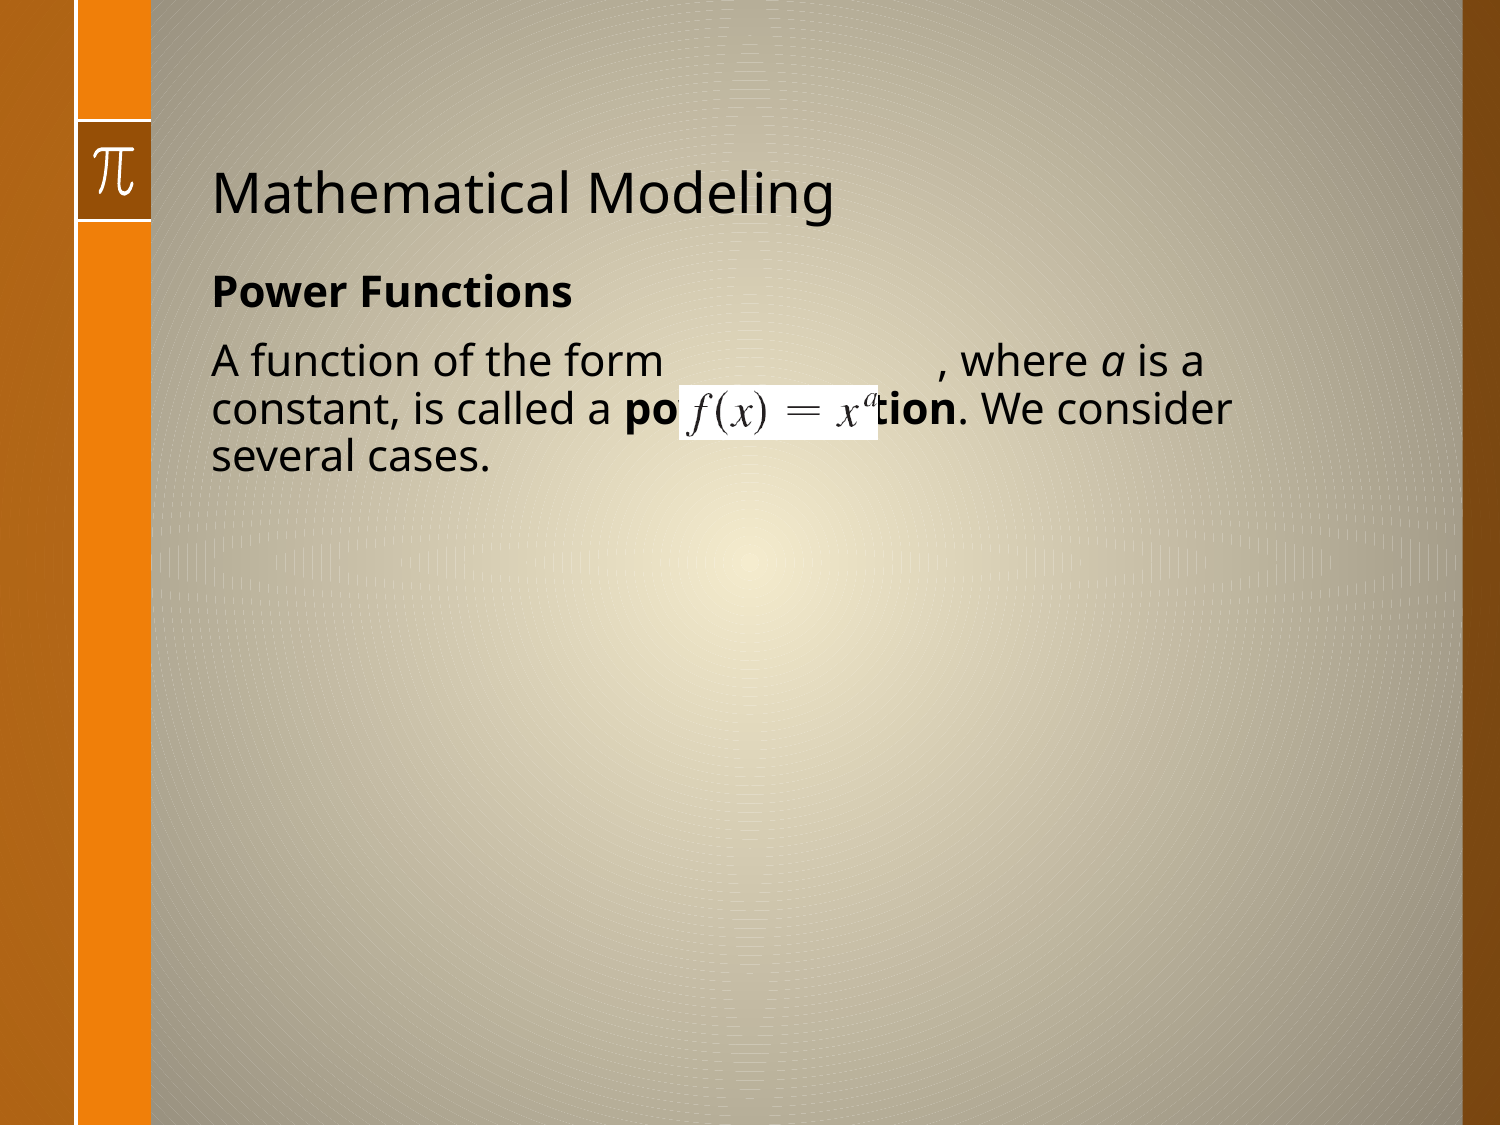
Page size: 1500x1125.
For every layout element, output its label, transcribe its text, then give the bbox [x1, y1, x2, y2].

title Mathematical Modeling [196, 29, 1400, 233]
picture [679, 385, 878, 440]
list Power Functions A function of the form , where a is a constant, is called a power function. We consider several cases. [196, 262, 1400, 1013]
